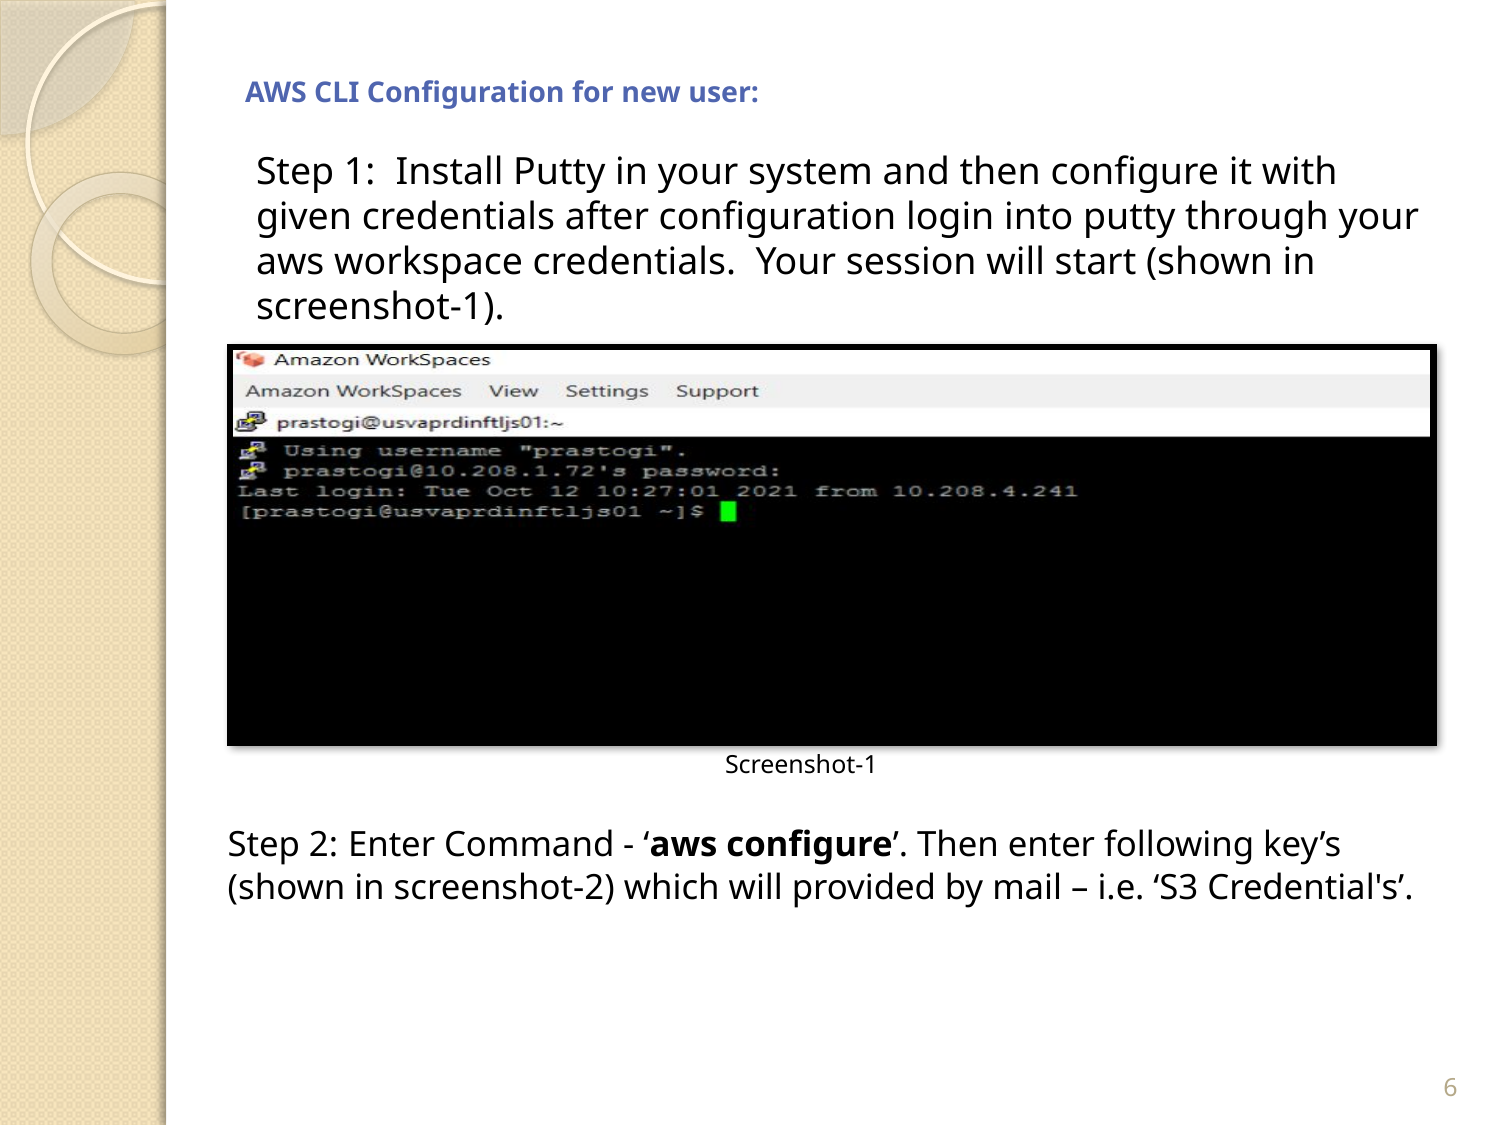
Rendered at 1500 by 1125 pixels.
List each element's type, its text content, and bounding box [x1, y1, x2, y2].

slide_number 6 [1413, 1034, 1488, 1113]
text_box Step 2: Enter Command - ‘aws configure’. Then enter following key’s (shown in screenshot-2) which will provided by mail – i.e. ‘S3 Credential's’. [200, 810, 1431, 917]
picture [232, 349, 1431, 740]
text_box Screenshot-1 [710, 751, 953, 787]
title AWS CLI Configuration for new user: [230, 66, 1461, 171]
list Step 1: Install Putty in your system and then configure it with given credentials after configuration login into putty through your aws workspace credentials. Your session will start (shown in screenshot-1). [227, 137, 1458, 350]
